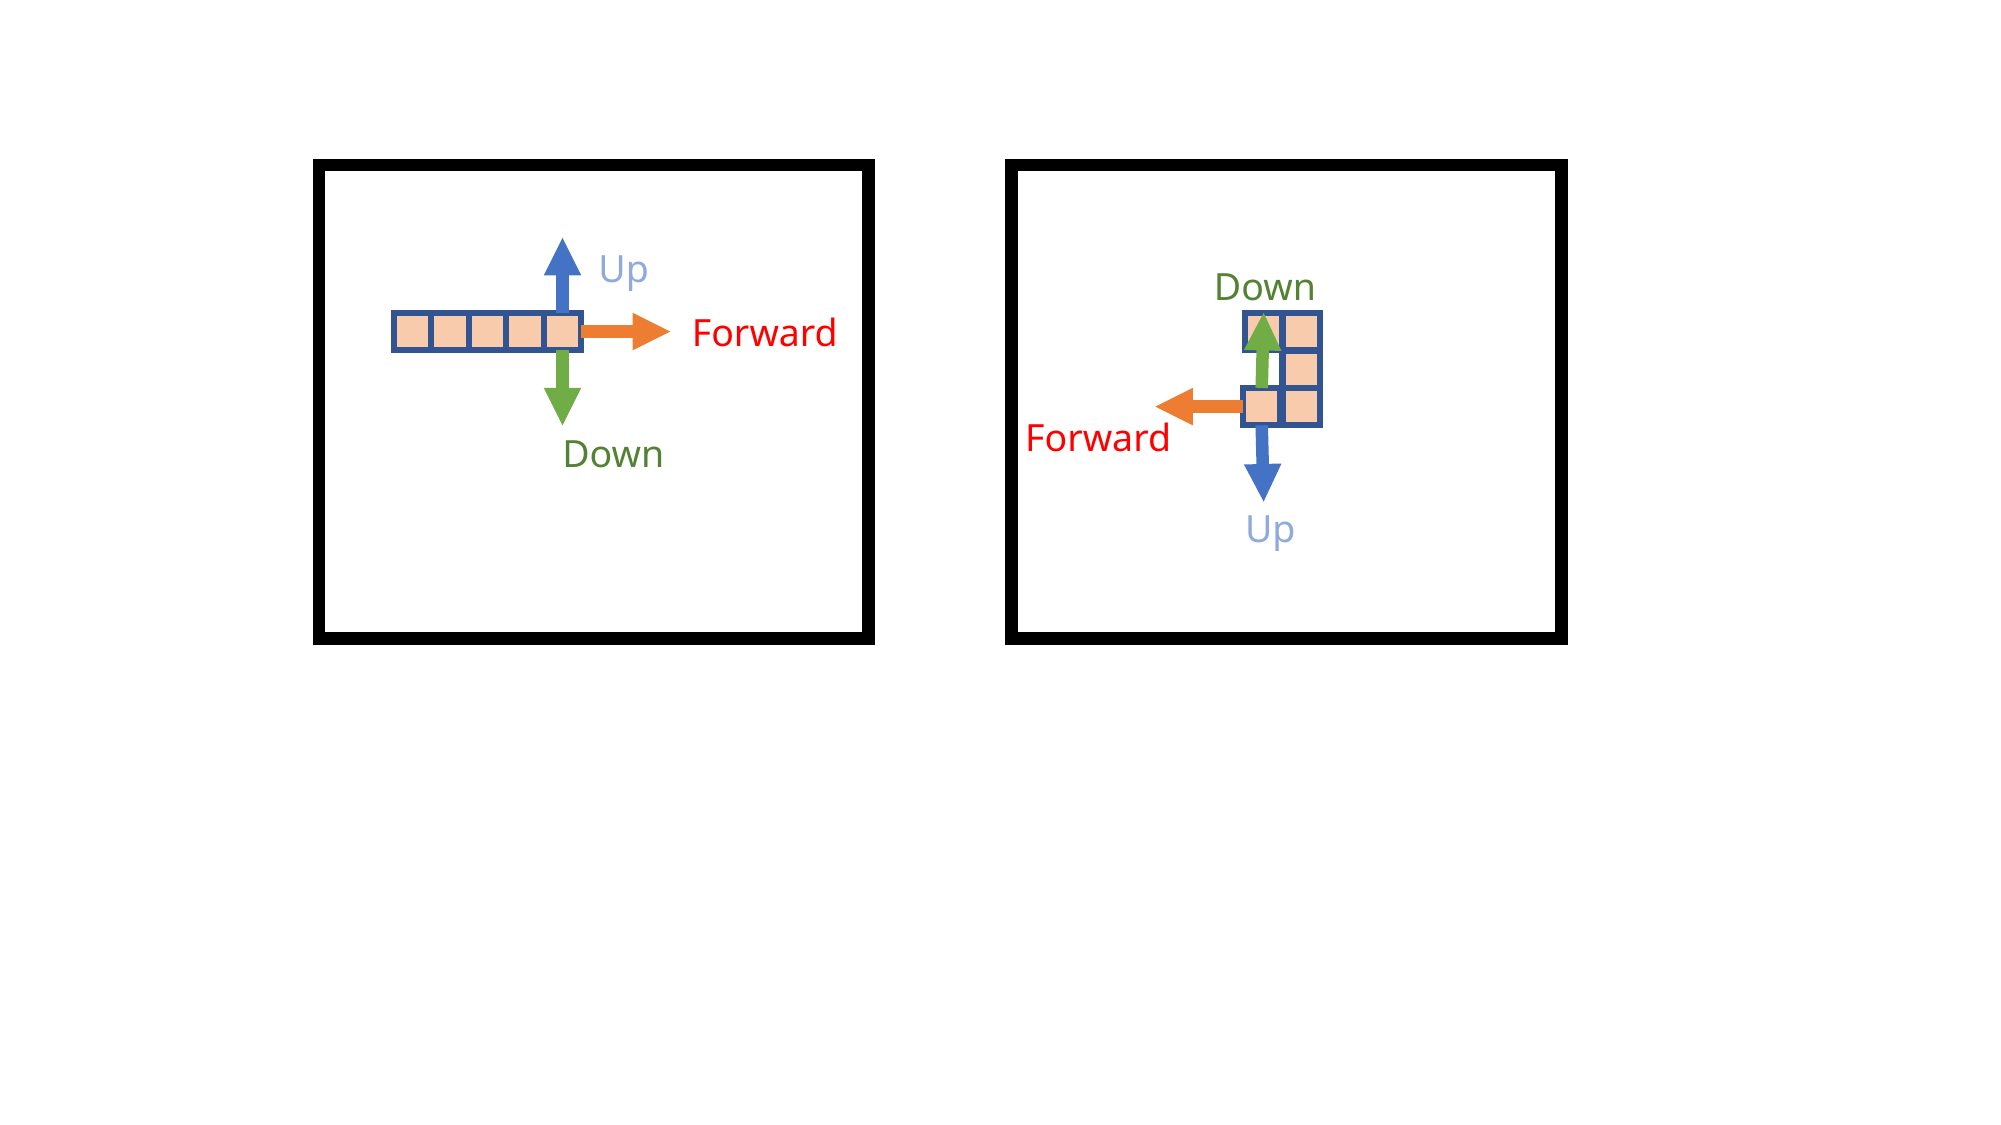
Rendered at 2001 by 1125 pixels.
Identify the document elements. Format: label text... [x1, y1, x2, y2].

text_box Up [583, 237, 684, 298]
text_box [543, 312, 582, 351]
text_box Forward [1010, 406, 1186, 467]
text_box Down [1199, 255, 1331, 316]
text_box [505, 312, 543, 351]
text_box [1011, 164, 1562, 640]
text_box Forward [677, 301, 853, 362]
text_box [318, 164, 869, 640]
text_box [430, 312, 468, 351]
text_box [1281, 316, 1321, 351]
text_box [1266, 316, 1281, 347]
text_box [393, 312, 430, 351]
text_box [1281, 351, 1321, 387]
text_box [1281, 387, 1321, 426]
text_box Down [547, 422, 680, 483]
text_box [468, 312, 505, 351]
text_box [1242, 387, 1281, 426]
text_box [1244, 316, 1261, 347]
text_box Up [1230, 498, 1331, 558]
